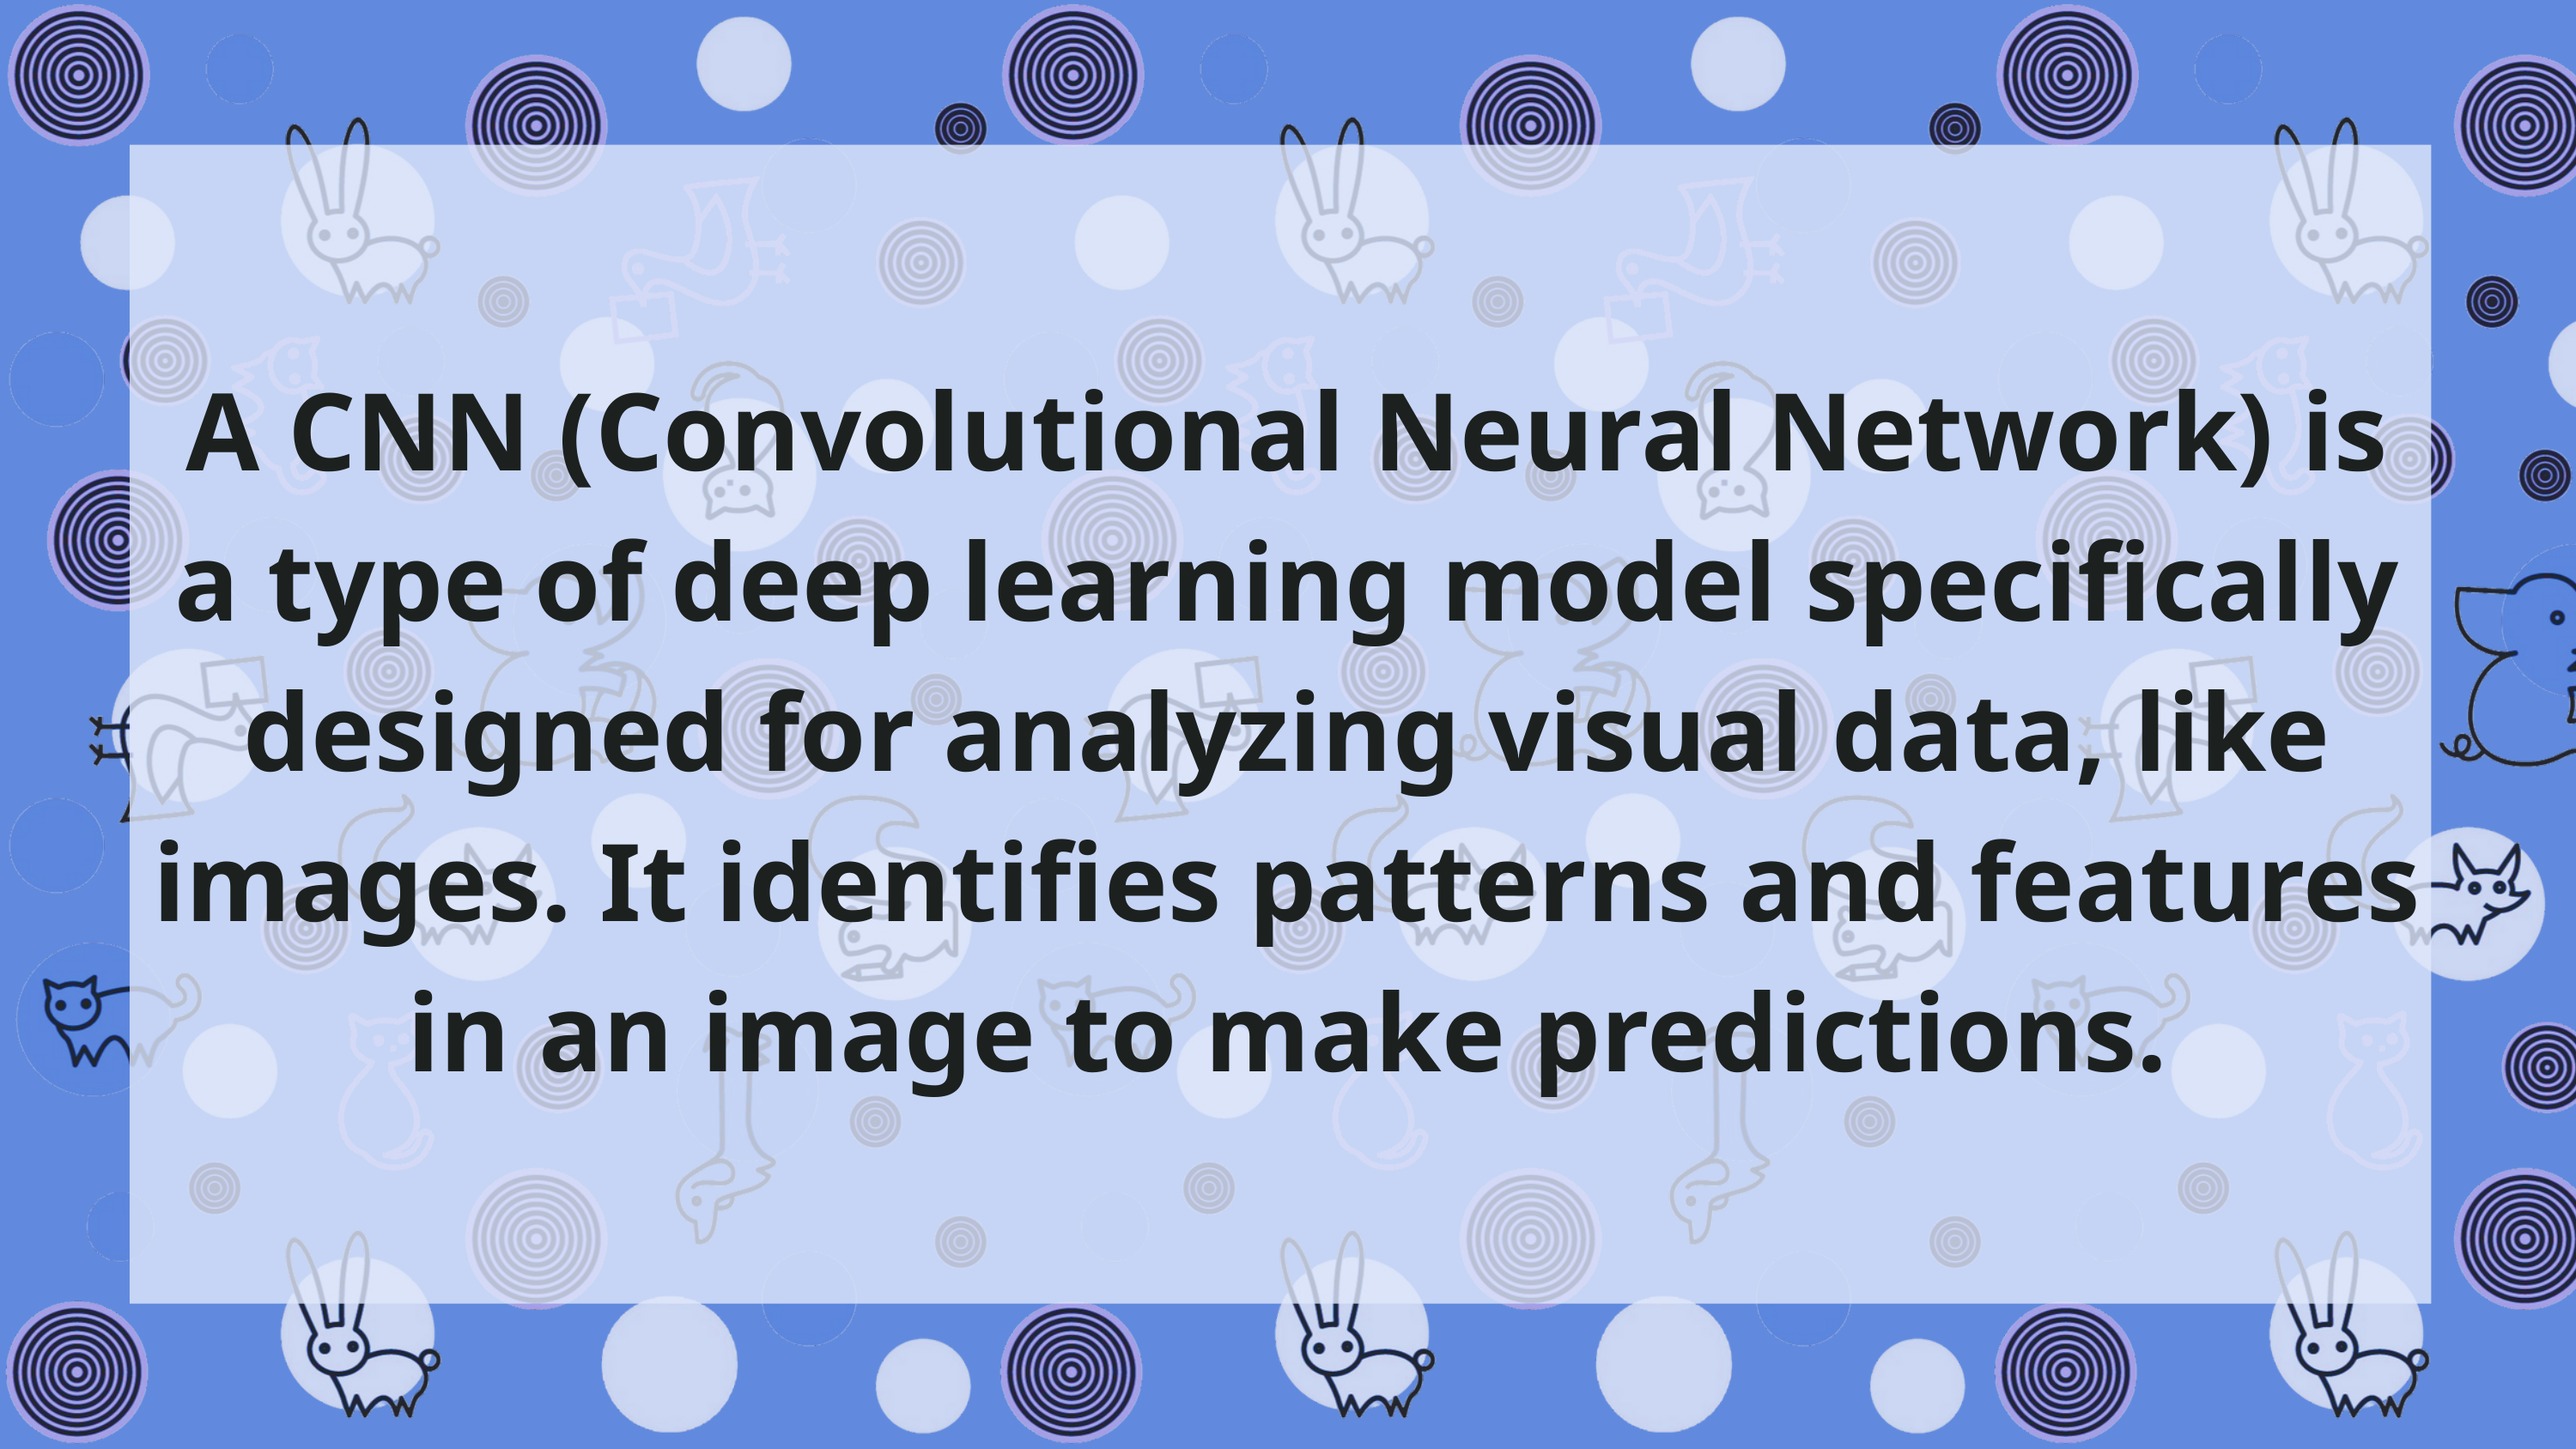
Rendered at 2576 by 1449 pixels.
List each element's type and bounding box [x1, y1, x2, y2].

text_box [0, 0, 2576, 1449]
text_box [129, 144, 2432, 1304]
